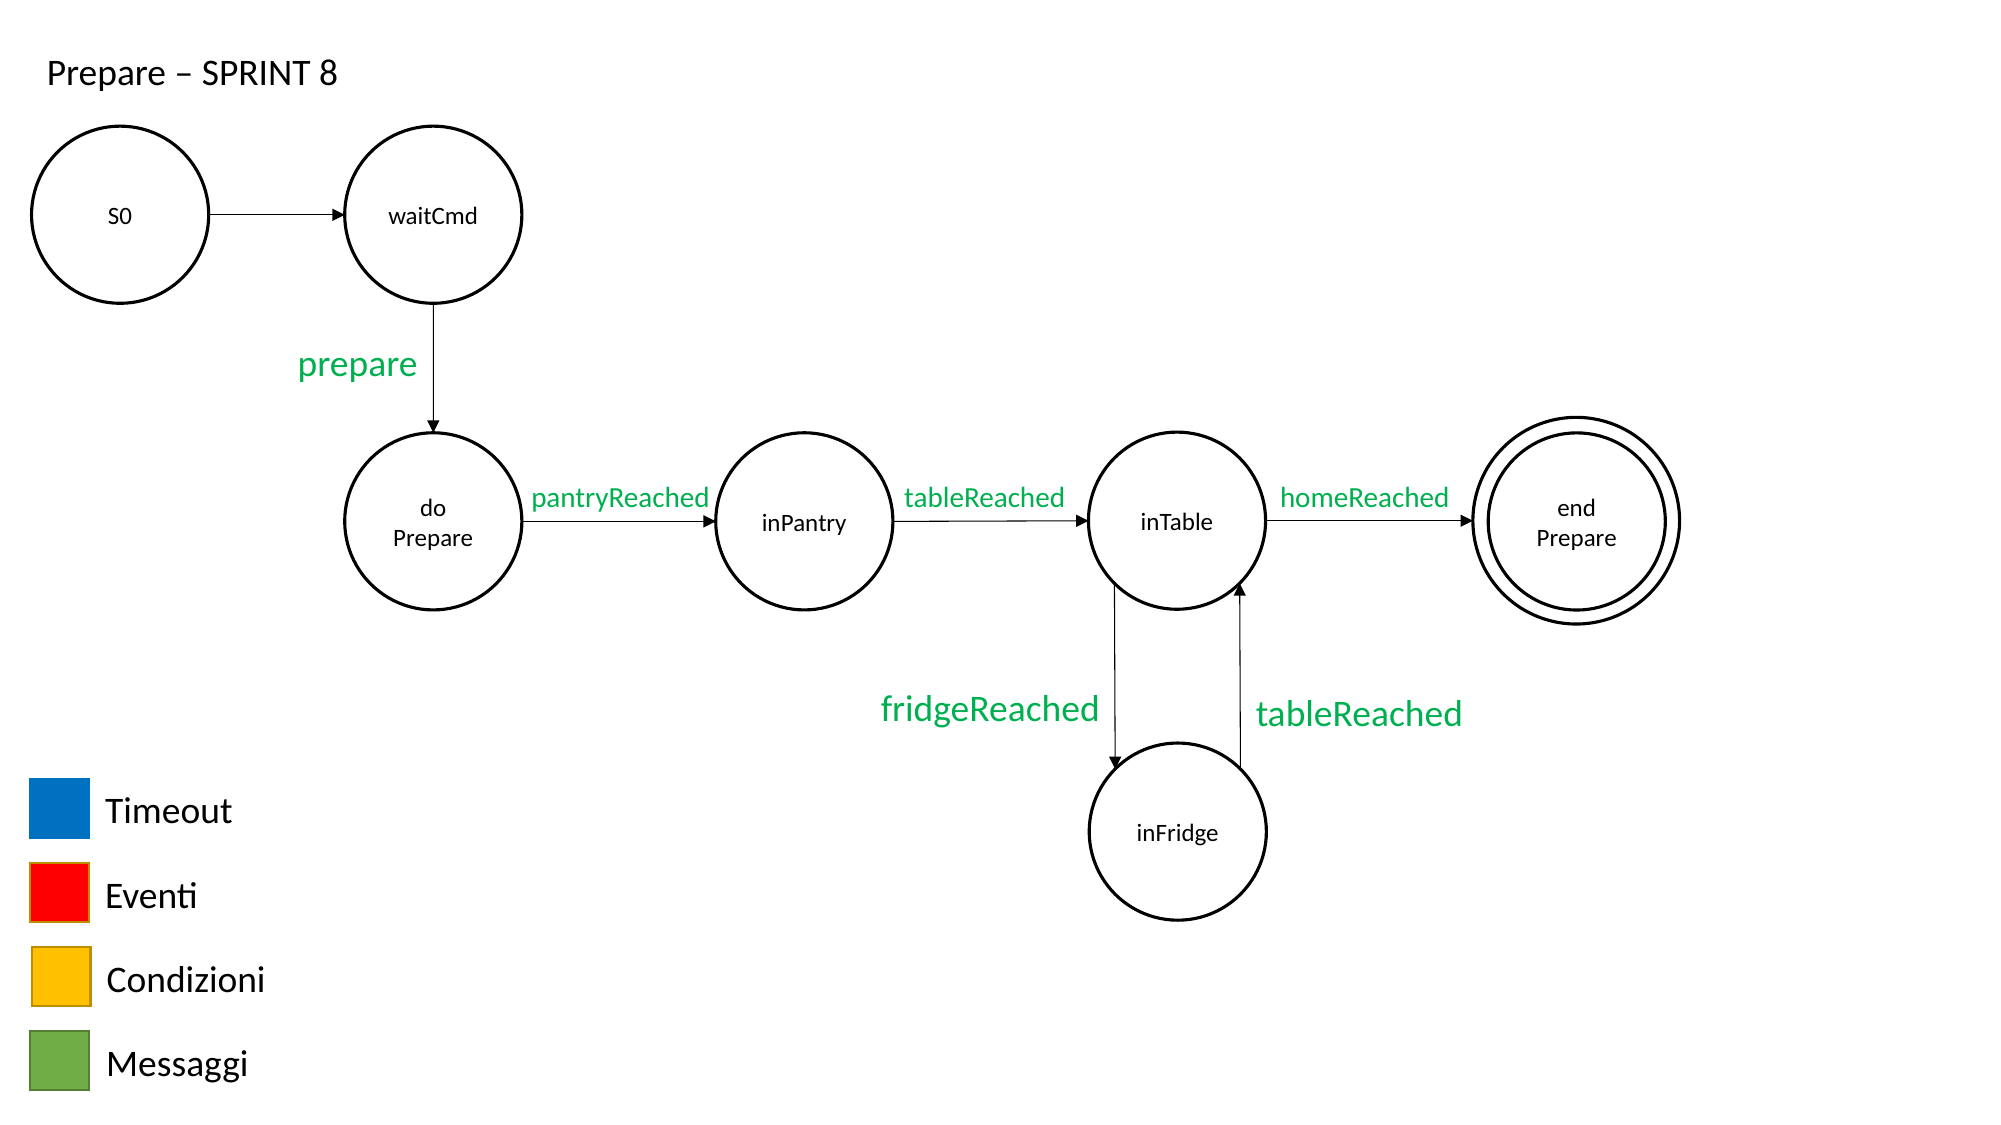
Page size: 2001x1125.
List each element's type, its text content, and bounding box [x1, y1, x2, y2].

text_box tableReached [889, 470, 1081, 521]
text_box Condizioni [91, 947, 281, 1008]
text_box homeReached [1265, 470, 1465, 520]
text_box [31, 946, 92, 1007]
text_box [29, 1030, 90, 1091]
text_box inPantry [714, 431, 894, 611]
text_box Messaggi [91, 1031, 264, 1092]
text_box pantryReached [516, 470, 725, 521]
text_box fridgeReached [866, 676, 1114, 736]
text_box end Prepare [1487, 431, 1667, 612]
text_box [29, 778, 90, 839]
text_box tableReached [1241, 681, 1479, 741]
text_box waitCmd [343, 125, 523, 305]
text_box Eventi [90, 863, 214, 923]
text_box inTable [1087, 431, 1267, 611]
text_box prepare [282, 331, 433, 392]
text_box inFridge [1088, 741, 1268, 922]
text_box [29, 862, 90, 923]
text_box do Prepare [343, 431, 523, 611]
text_box Timeout [90, 779, 248, 839]
text_box S0 [30, 125, 210, 305]
text_box Prepare – SPRINT 8 [32, 40, 354, 101]
text_box [1471, 416, 1681, 626]
